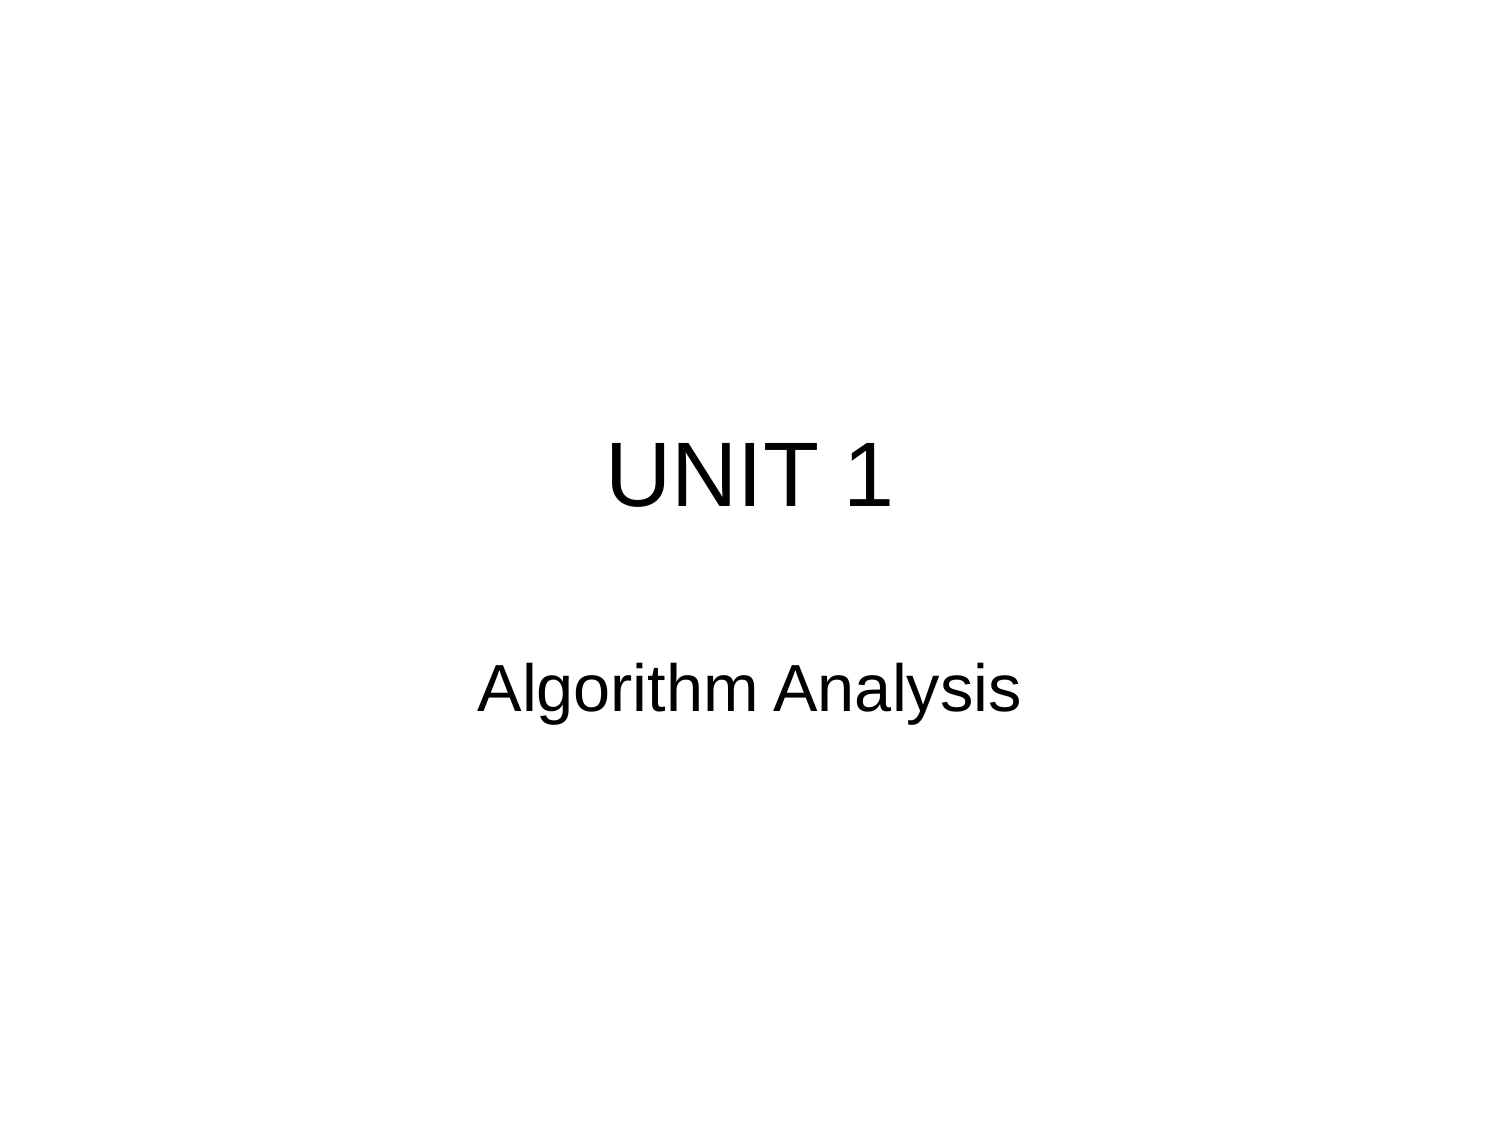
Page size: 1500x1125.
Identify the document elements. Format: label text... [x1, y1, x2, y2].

subtitle Algorithm Analysis [225, 637, 1275, 925]
title UNIT 1 [112, 349, 1388, 591]
